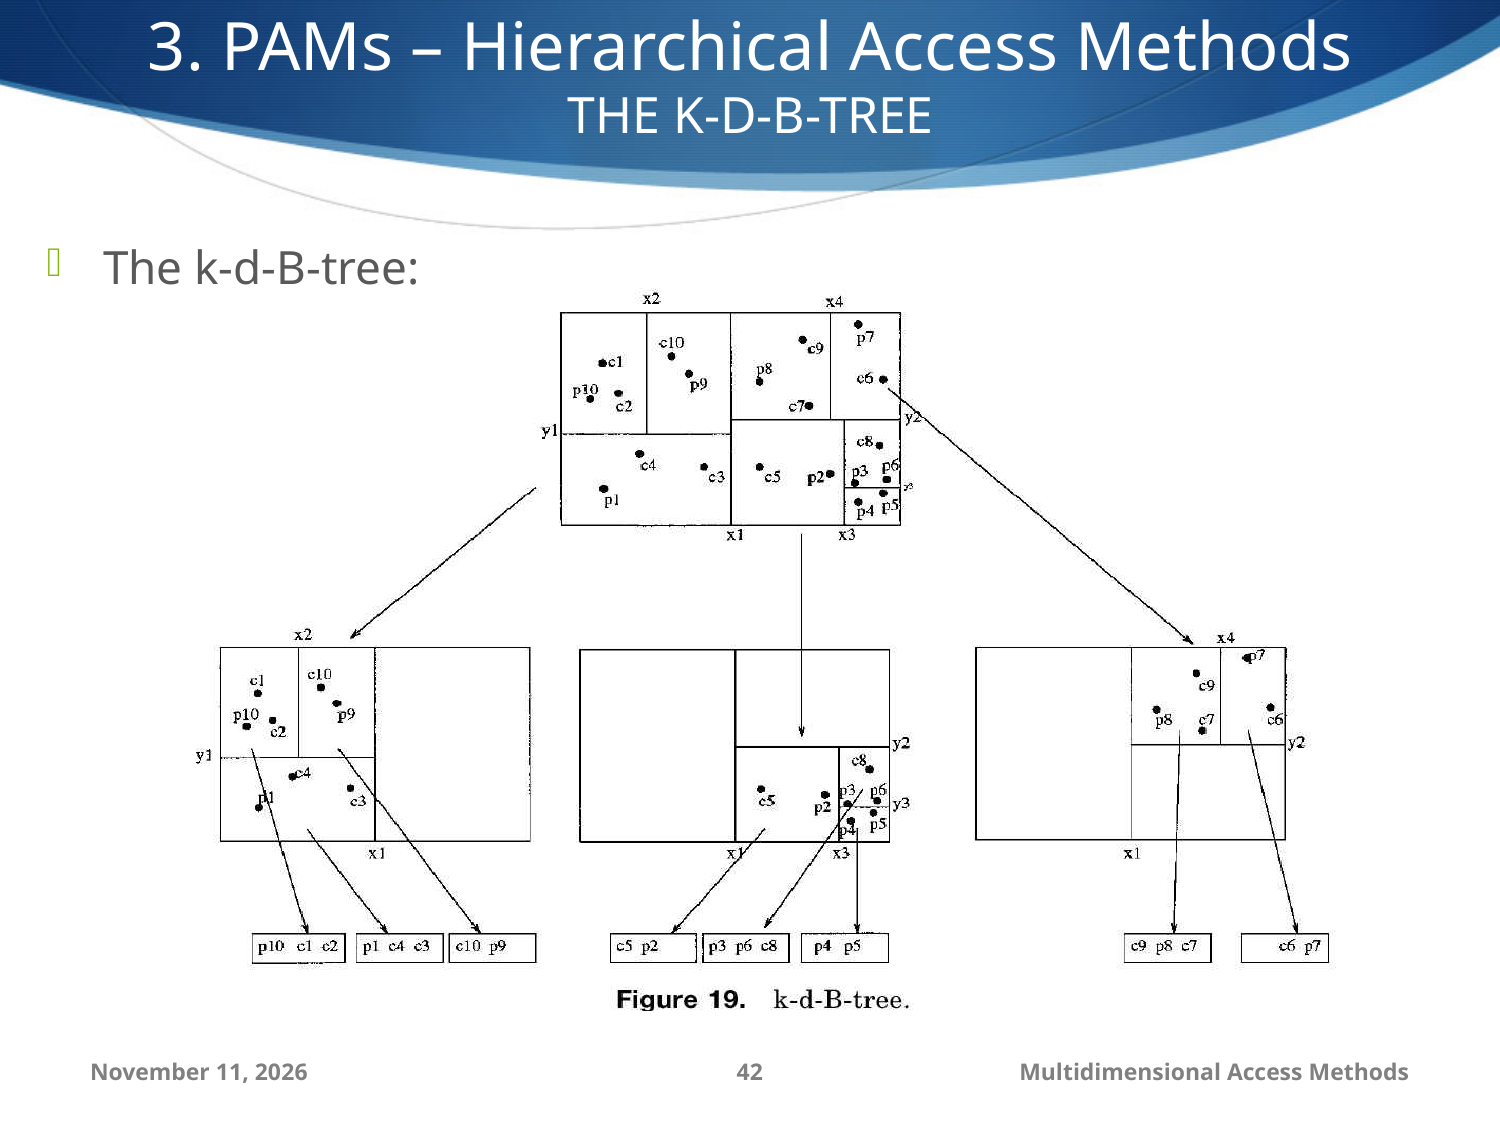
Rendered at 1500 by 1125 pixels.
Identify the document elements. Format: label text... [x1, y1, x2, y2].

footer Multidimensional Access Methods [949, 1043, 1425, 1103]
text_box 3. PAMs – Hierarchical Access Methods THE K-D-B-TREE [32, 0, 1470, 162]
text_box The k-d-B-tree: [32, 231, 1470, 1043]
picture [0, 0, 1500, 1125]
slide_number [75, 1043, 425, 1103]
slide_number 42 [706, 1043, 794, 1103]
